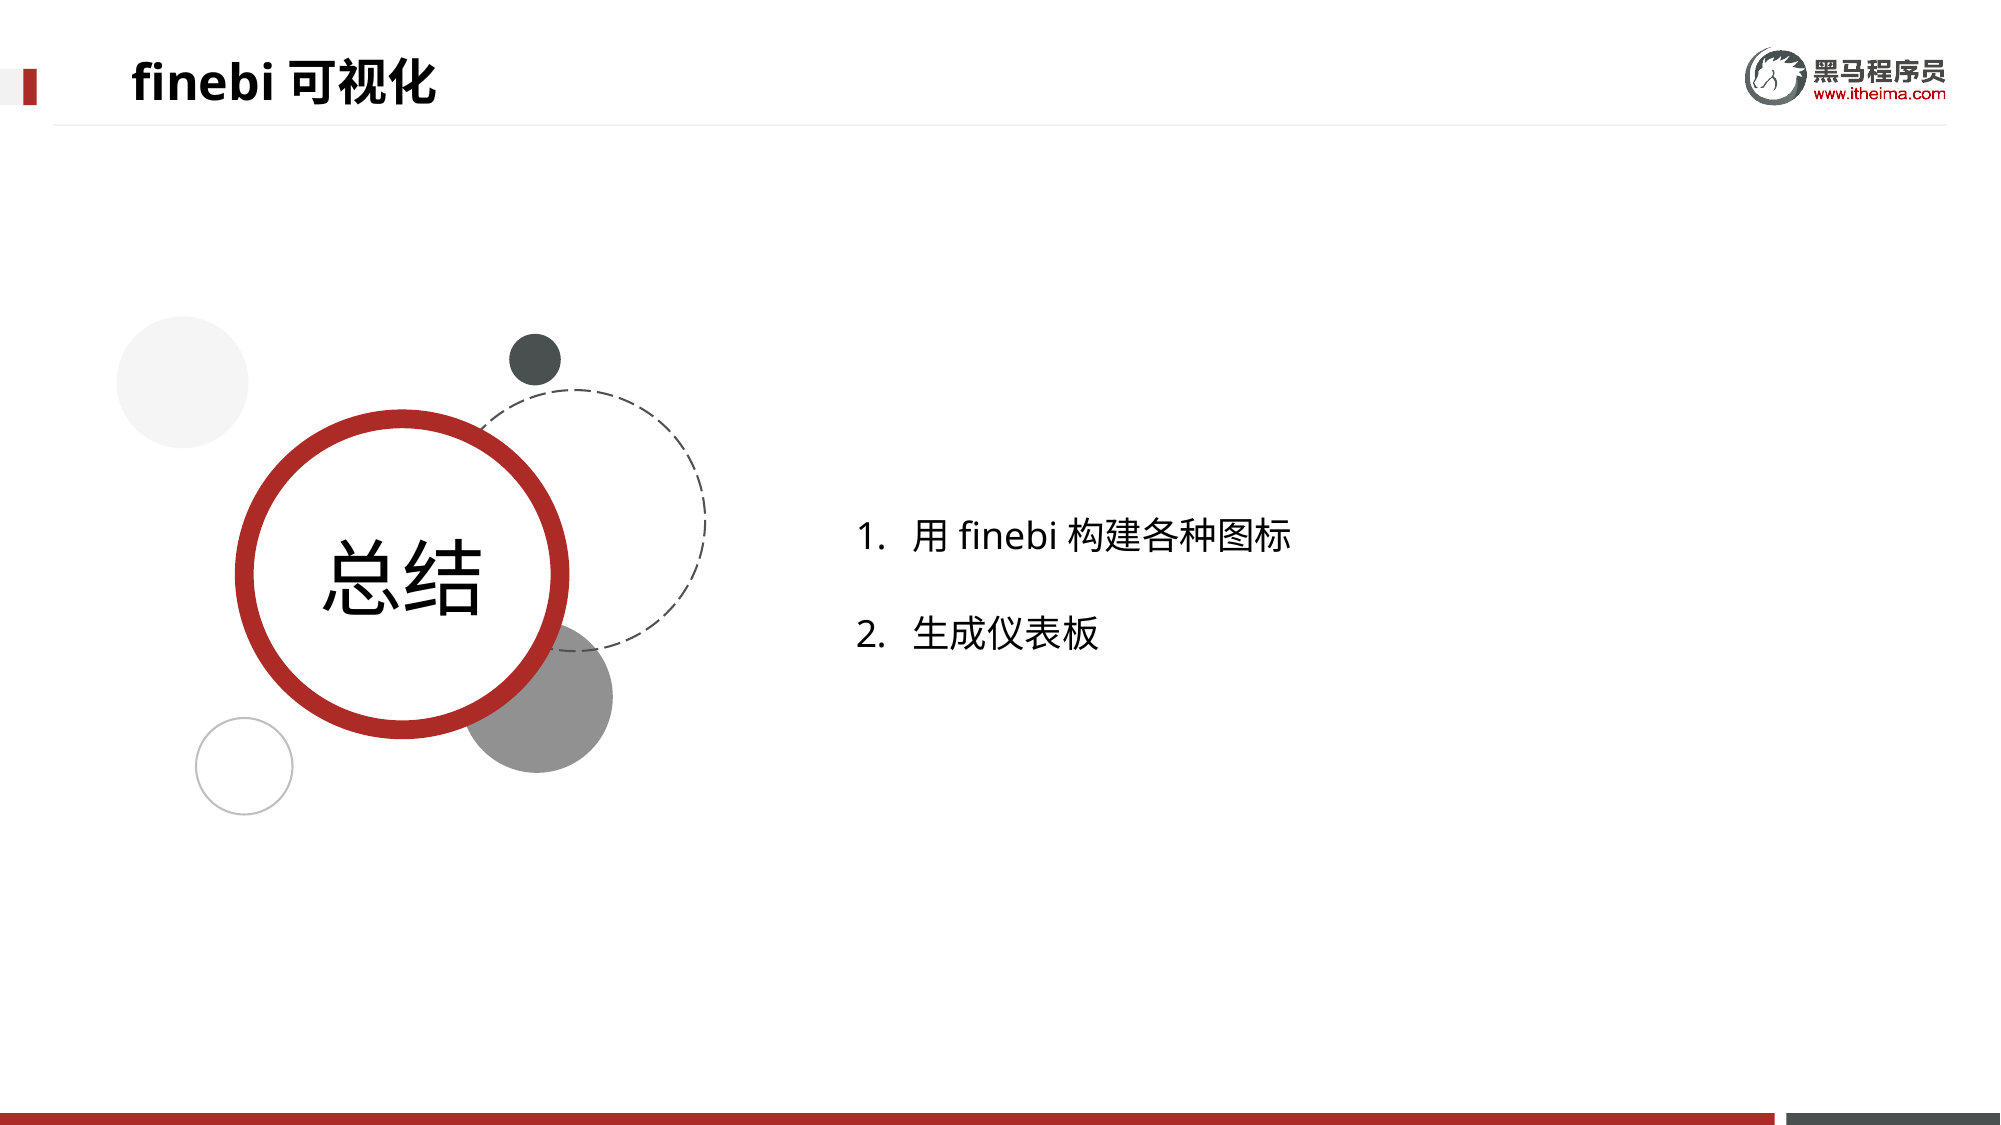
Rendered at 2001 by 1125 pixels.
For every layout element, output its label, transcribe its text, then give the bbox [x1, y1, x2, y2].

list 用finebi构建各种图标 生成仪表板 [841, 239, 1786, 980]
title finebi可视化 [116, 38, 1556, 124]
picture [1744, 46, 1946, 106]
